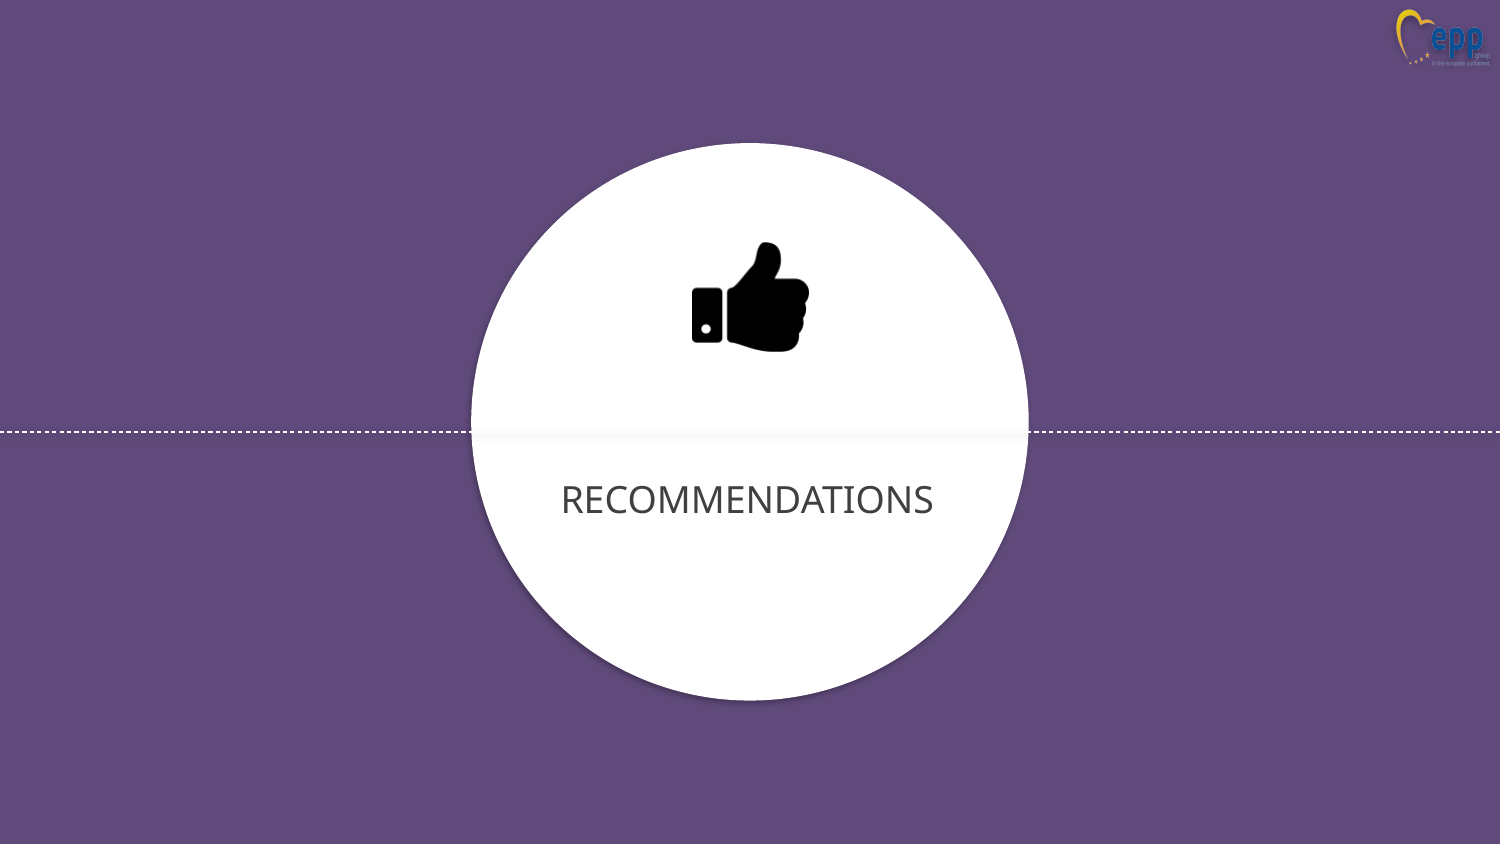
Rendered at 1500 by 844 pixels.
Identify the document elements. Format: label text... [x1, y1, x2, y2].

list rECOMMENDATIONS [523, 468, 971, 601]
picture [692, 240, 809, 354]
picture [1386, 0, 1500, 77]
